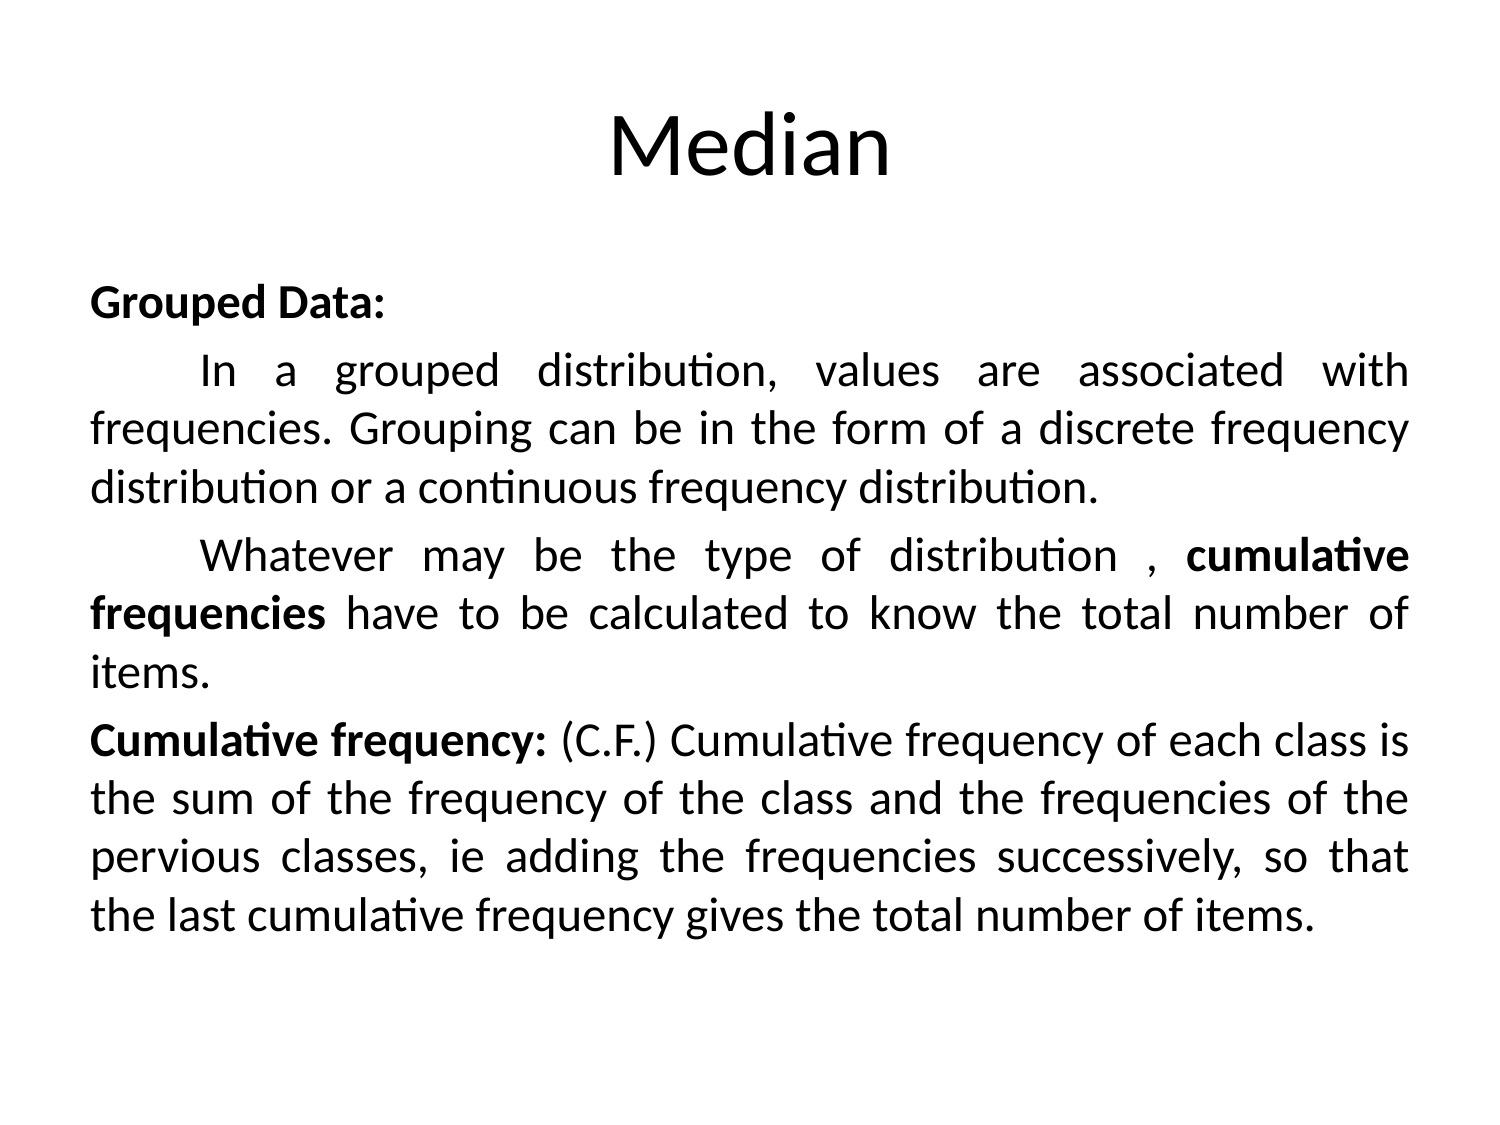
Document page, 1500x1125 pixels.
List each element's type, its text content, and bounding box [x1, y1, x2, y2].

list Grouped Data: In a grouped distribution, values are associated with frequencies. Grouping can be in the form of a discrete frequency distribution or a continuous frequency distribution. Whatever may be the type of distribution , cumulative frequencies have to be calculated to know the total number of items. Cumulative frequency: (C.F.) Cumulative frequency of each class is the sum of the frequency of the class and the frequencies of the pervious classes, ie adding the frequencies successively, so that the last cumulative frequency gives the total number of items. [75, 262, 1425, 1005]
title Median [75, 45, 1425, 233]
